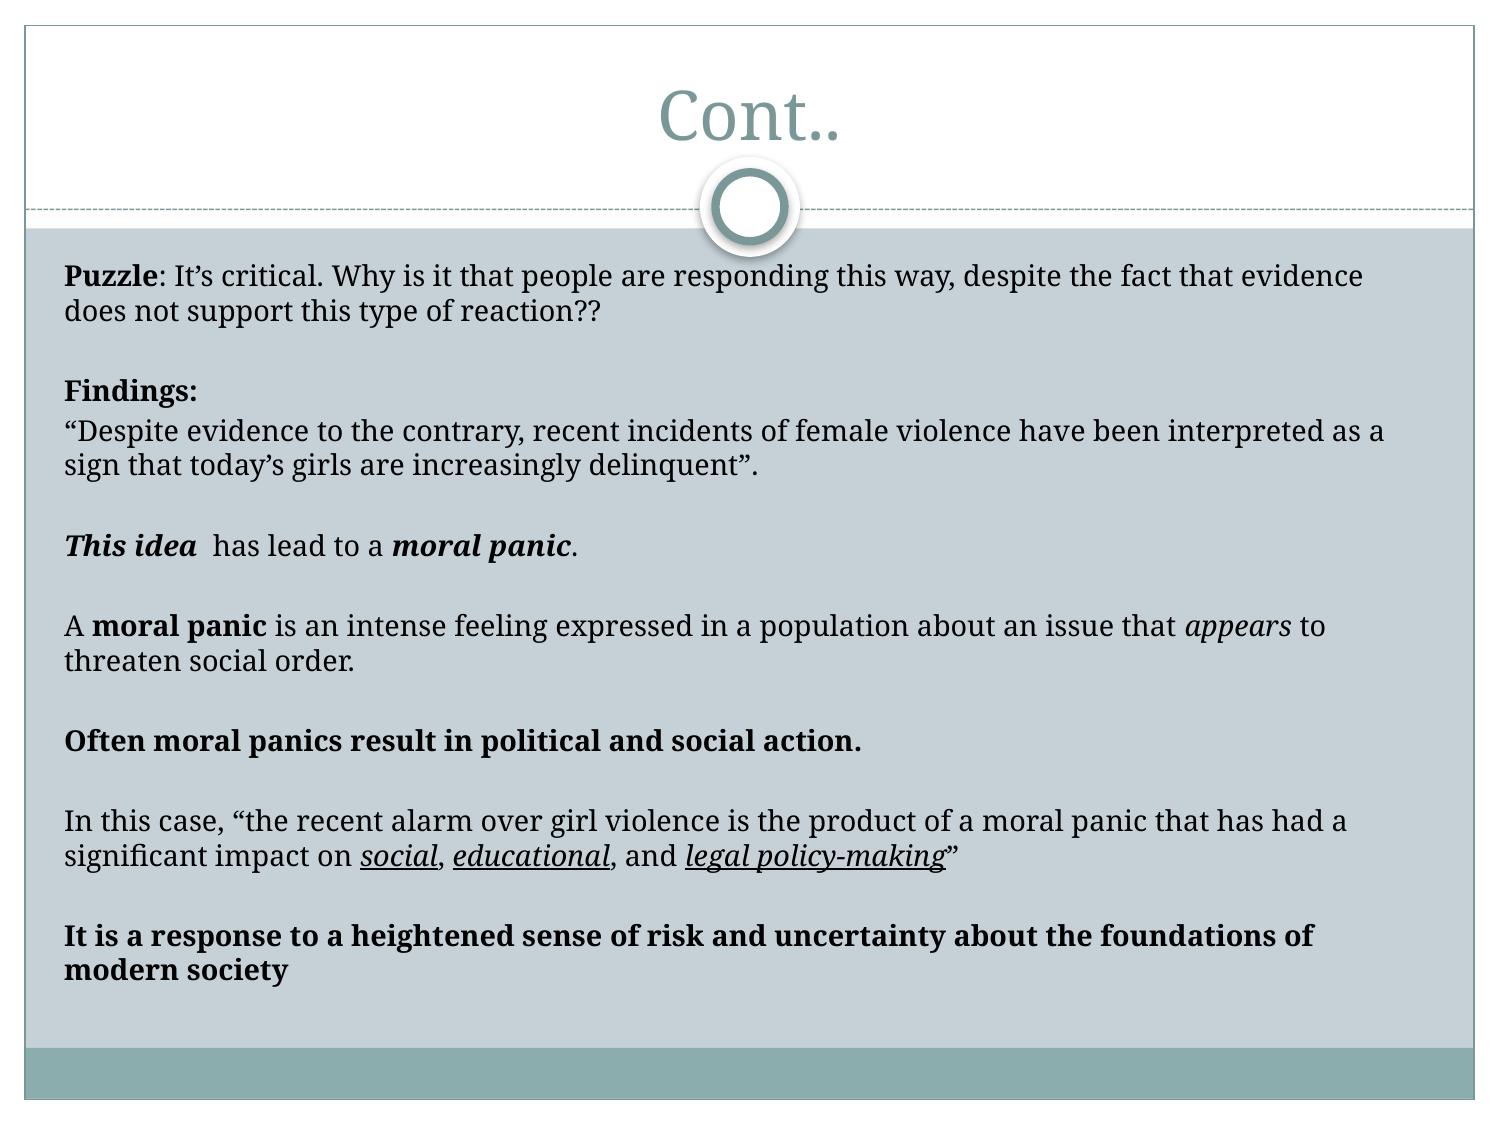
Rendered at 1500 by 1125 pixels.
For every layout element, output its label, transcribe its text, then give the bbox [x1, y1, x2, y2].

list Puzzle: It’s critical. Why is it that people are responding this way, despite the fact that evidence does not support this type of reaction?? Findings: “Despite evidence to the contrary, recent incidents of female violence have been interpreted as a sign that today’s girls are increasingly delinquent”. This idea has lead to a moral panic. A moral panic is an intense feeling expressed in a population about an issue that appears to threaten social order. Often moral panics result in political and social action. In this case, “the recent alarm over girl violence is the product of a moral panic that has had a significant impact on social, educational, and legal policy-making” It is a response to a heightened sense of risk and uncertainty about the foundations of modern society [49, 250, 1445, 1001]
title Cont.. [49, 37, 1450, 162]
